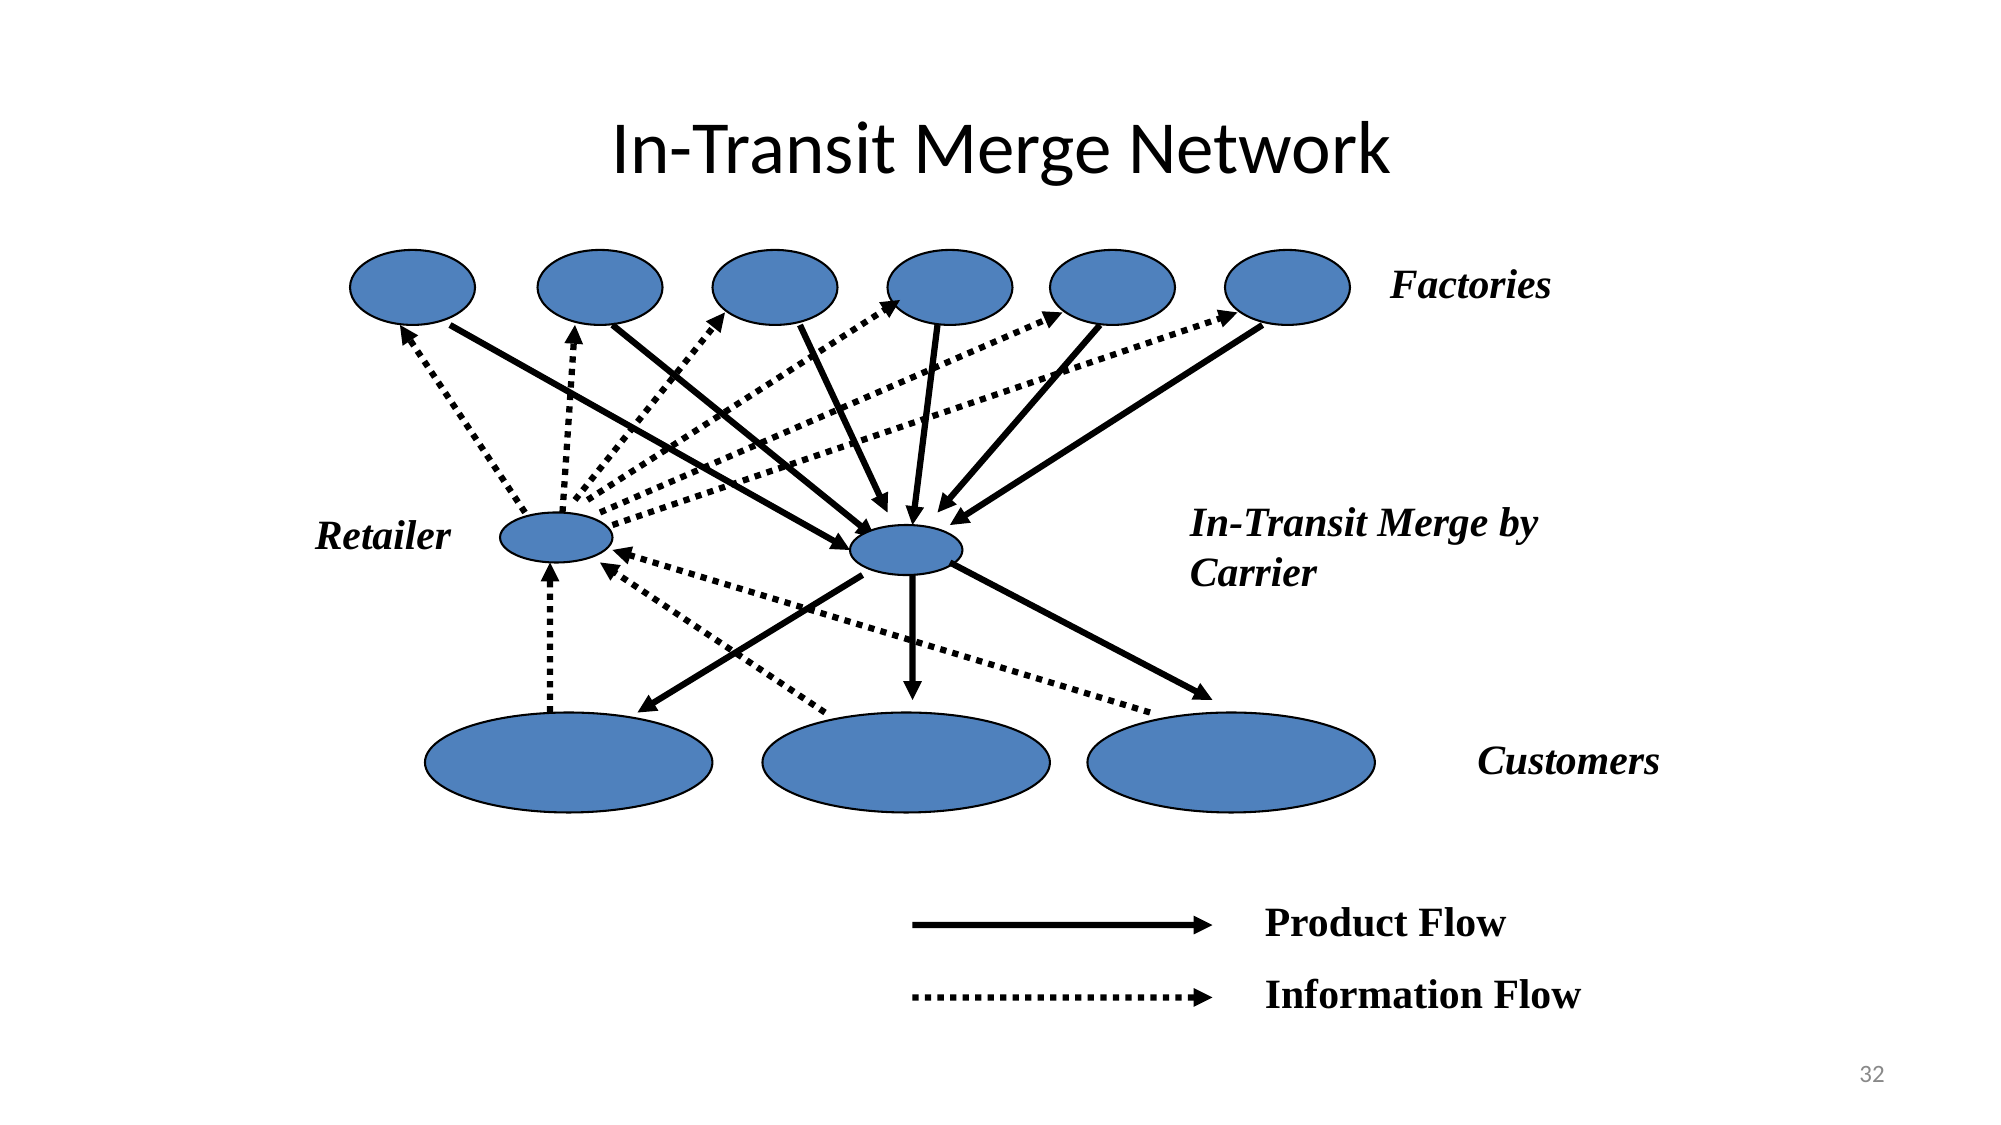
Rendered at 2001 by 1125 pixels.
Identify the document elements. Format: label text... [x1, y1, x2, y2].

text_box [1224, 249, 1351, 325]
text_box [1044, 311, 1063, 324]
text_box [543, 562, 557, 576]
text_box [887, 249, 1013, 325]
text_box [637, 608, 807, 713]
text_box [854, 443, 888, 513]
text_box Factories [1374, 249, 1650, 315]
text_box Information Flow [1250, 959, 1600, 1025]
text_box [907, 419, 926, 525]
text_box [567, 324, 581, 338]
text_box [424, 712, 713, 813]
text_box [500, 512, 613, 563]
text_box [849, 525, 963, 576]
text_box [399, 324, 418, 351]
text_box [885, 299, 901, 312]
text_box In-Transit Merge by Carrier [1174, 487, 1625, 603]
text_box [1050, 249, 1176, 325]
text_box [734, 484, 850, 550]
text_box [706, 312, 725, 336]
title In-Transit Merge Network [362, 50, 1641, 238]
text_box [1223, 310, 1238, 323]
slide_number 32 [1433, 1042, 1900, 1103]
text_box [600, 562, 616, 575]
text_box [537, 249, 663, 325]
text_box [712, 249, 838, 325]
text_box [937, 324, 1101, 513]
text_box [1087, 712, 1375, 813]
text_box [949, 324, 1263, 526]
text_box [906, 641, 919, 700]
text_box [1198, 991, 1213, 1004]
text_box Product Flow [1250, 887, 1525, 953]
text_box Customers [1462, 725, 1688, 790]
text_box [912, 918, 1213, 932]
text_box [762, 712, 1050, 813]
text_box [759, 444, 872, 534]
text_box [350, 249, 476, 325]
text_box [949, 562, 1213, 700]
text_box Retailer [300, 500, 475, 565]
text_box [612, 547, 627, 560]
